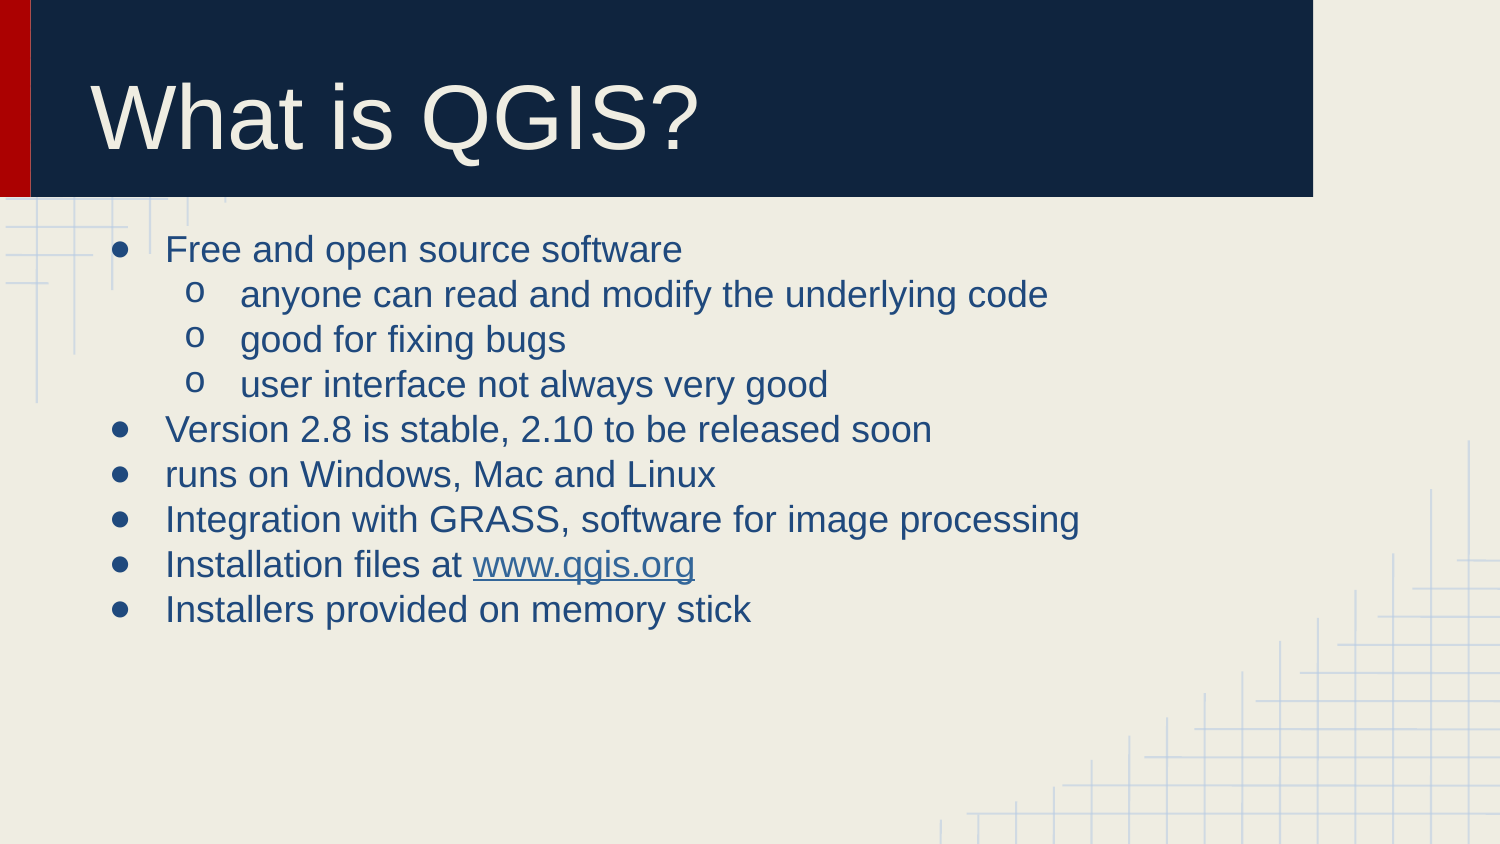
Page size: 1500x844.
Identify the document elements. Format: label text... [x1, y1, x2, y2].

list Free and open source software anyone can read and modify the underlying code good for fixing bugs user interface not always very good Version 2.8 is stable, 2.10 to be released soon runs on Windows, Mac and Linux Integration with GRASS, software for image processing Installation files at www.qgis.org Installers provided on memory stick [75, 209, 1425, 806]
title What is QGIS? [75, 16, 1276, 183]
